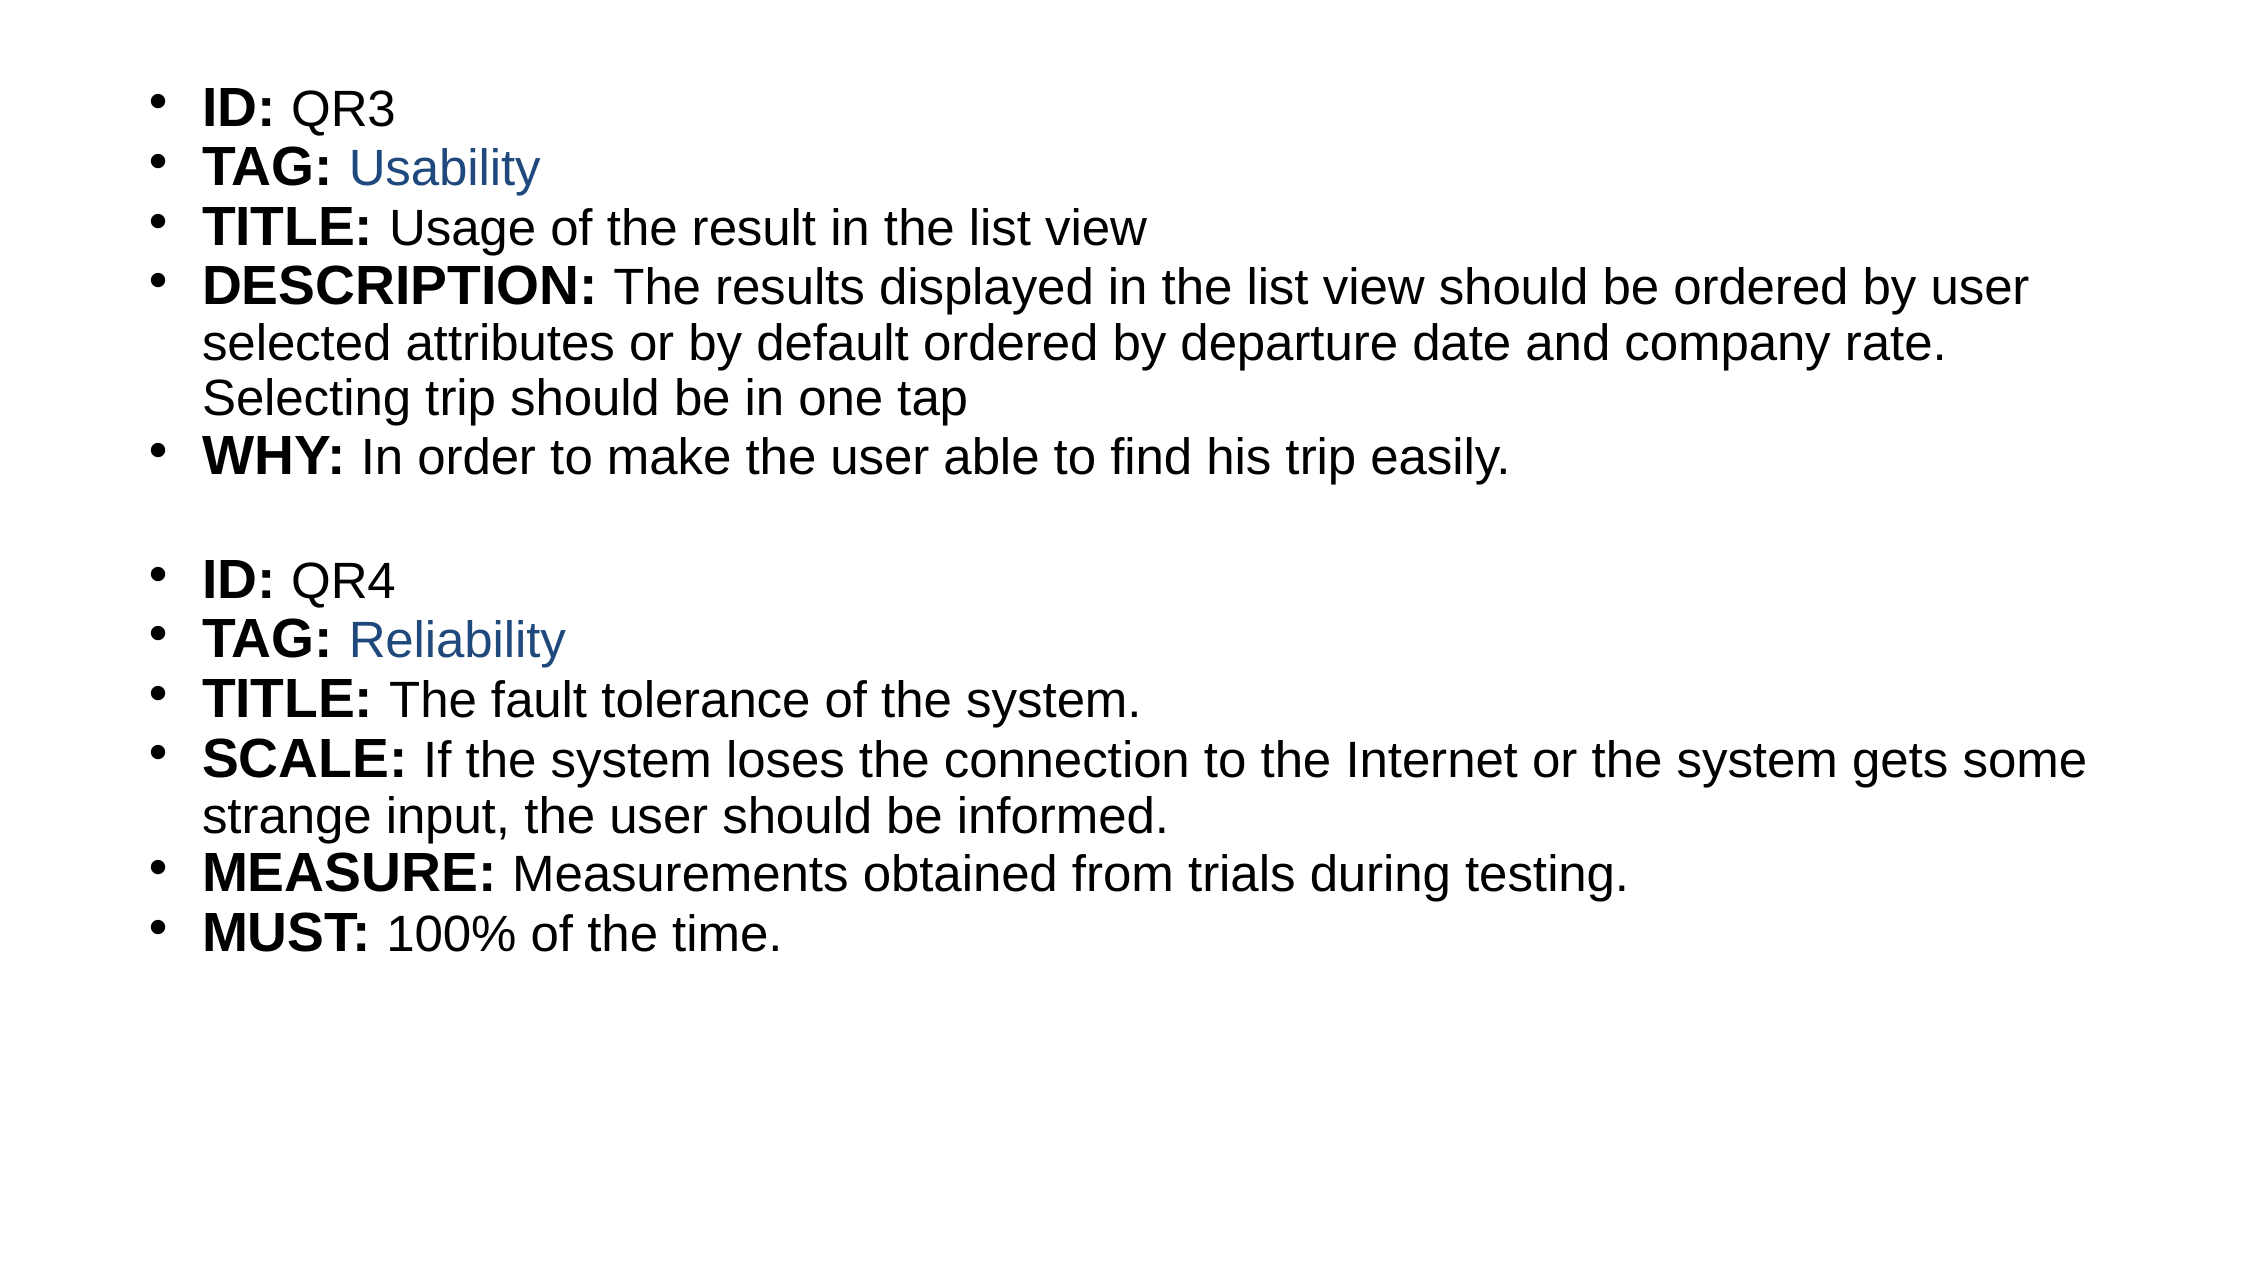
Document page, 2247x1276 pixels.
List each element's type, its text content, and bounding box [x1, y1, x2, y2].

text_box ID: QR3 TAG: Usability TITLE: Usage of the result in the list view DESCRIPTION: The results displayed in the list view should be ordered by user selected attributes or by default ordered by departure date and company rate. Selecting trip should be in one tap WHY: In order to make the user able to find his trip easily. ID: QR4 TAG: Reliability TITLE: The fault tolerance of the system. SCALE: If the system loses the connection to the Internet or the system gets some strange input, the user should be informed. MEASURE: Measurements obtained from trials during testing. MUST: 100% of the time. [131, 78, 2116, 1270]
